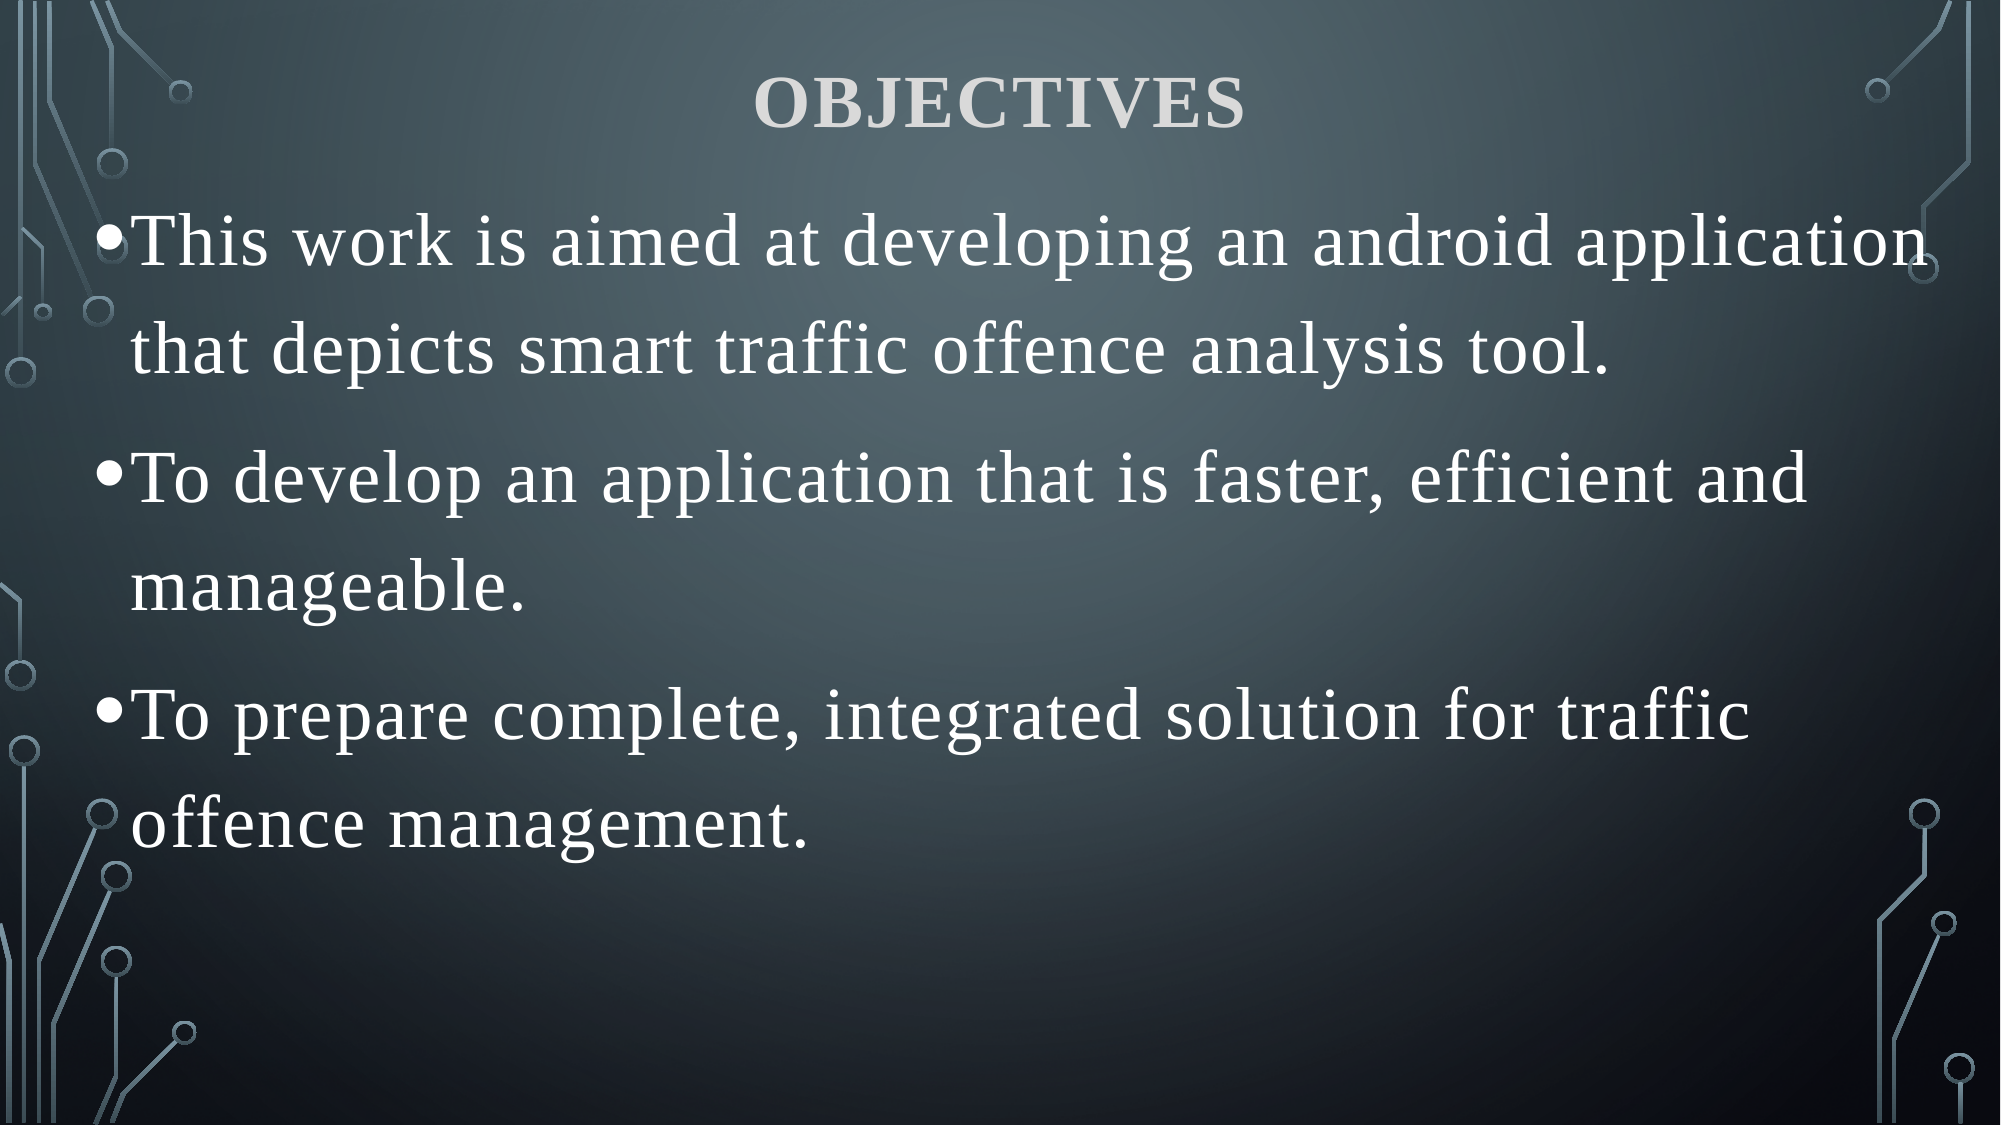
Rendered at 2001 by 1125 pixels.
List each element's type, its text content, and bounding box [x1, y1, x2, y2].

list This work is aimed at developing an android application that depicts smart traffic offence analysis tool. To develop an application that is faster, efficient and manageable. To prepare complete, integrated solution for traffic offence management. [78, 165, 1950, 1085]
title OBJECTIVES [187, 0, 1813, 165]
